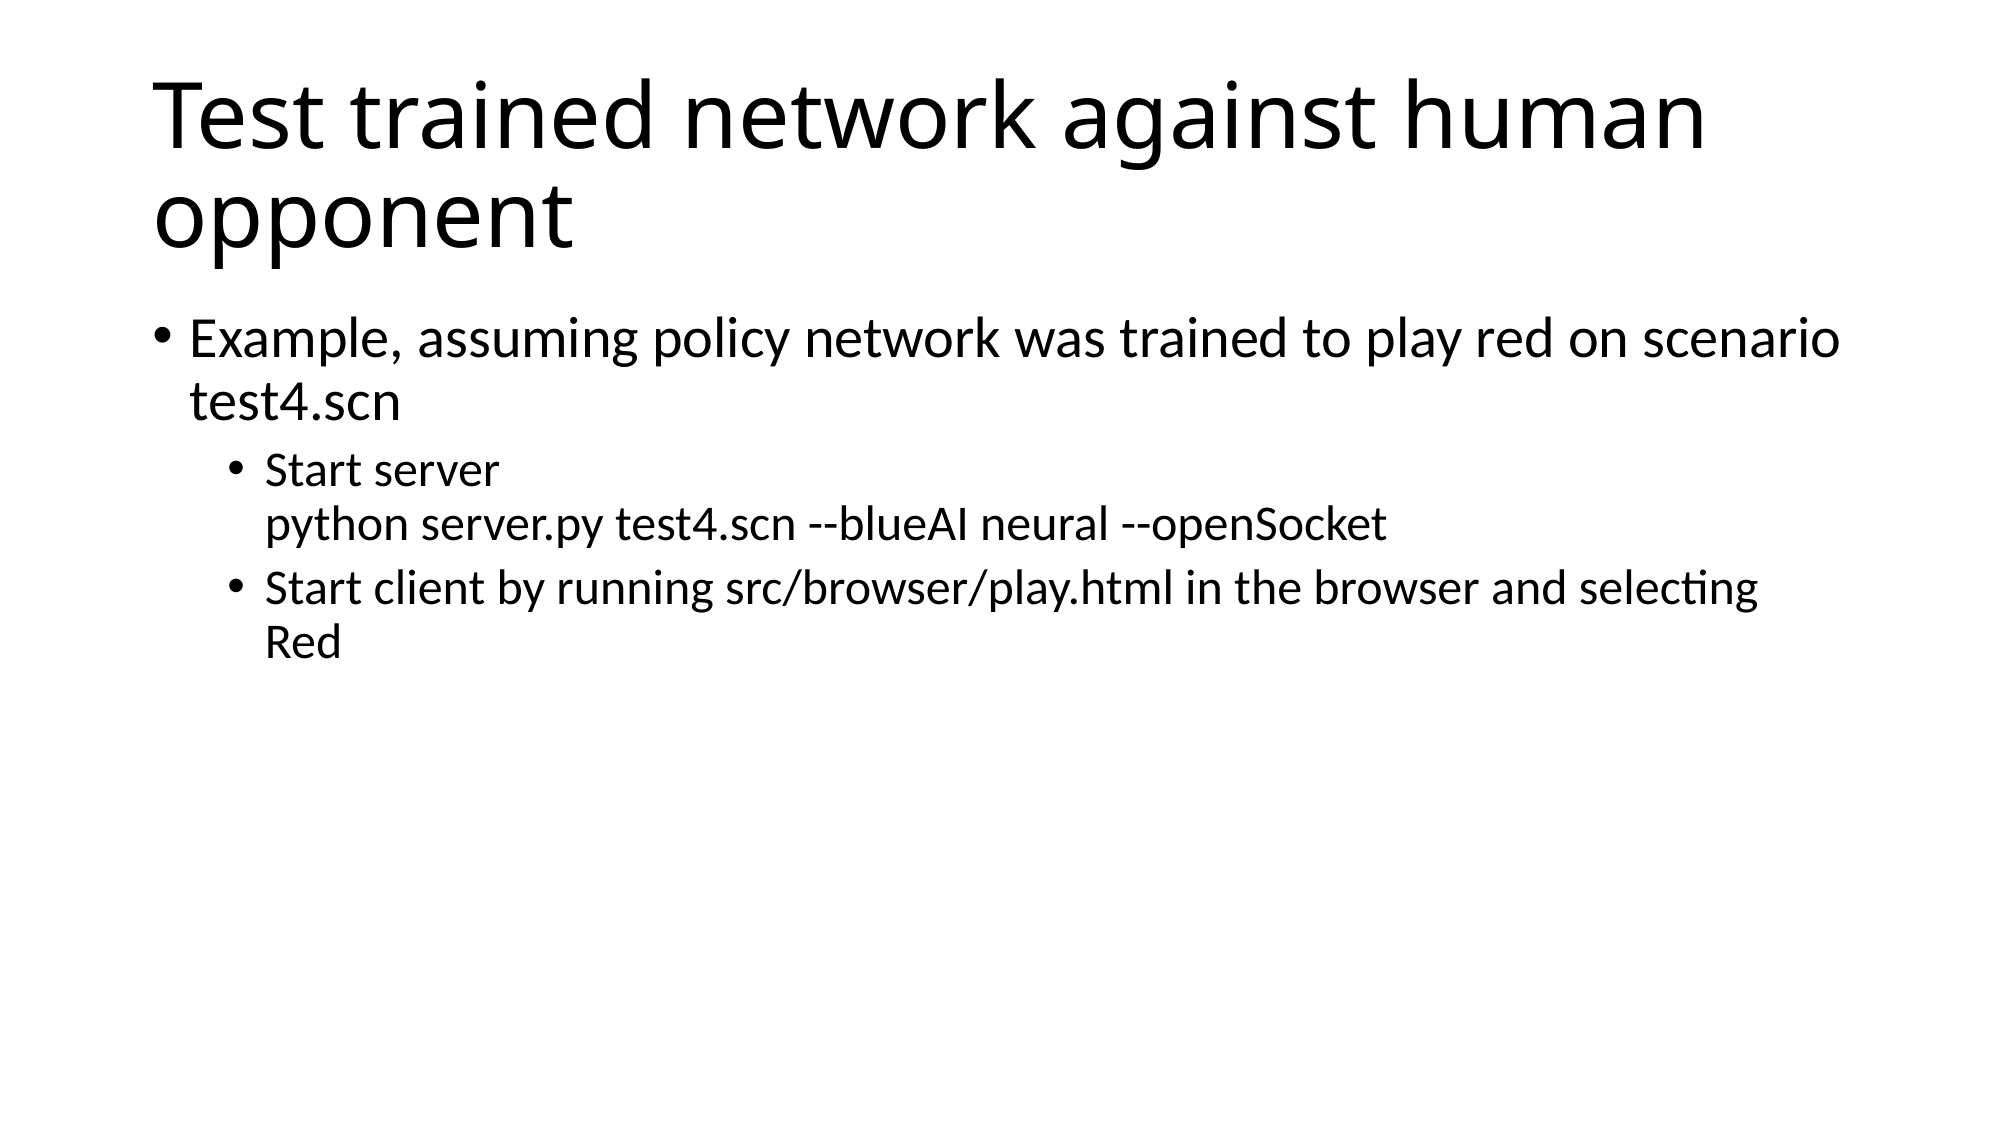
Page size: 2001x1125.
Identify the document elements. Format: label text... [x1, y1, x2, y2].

list Example, assuming policy network was trained to play red on scenario test4.scn Start server python server.py test4.scn --blueAI neural --openSocket Start client by running src/browser/play.html in the browser and selecting Red [137, 299, 1863, 1014]
title Test trained network against human opponent [137, 59, 1863, 278]
